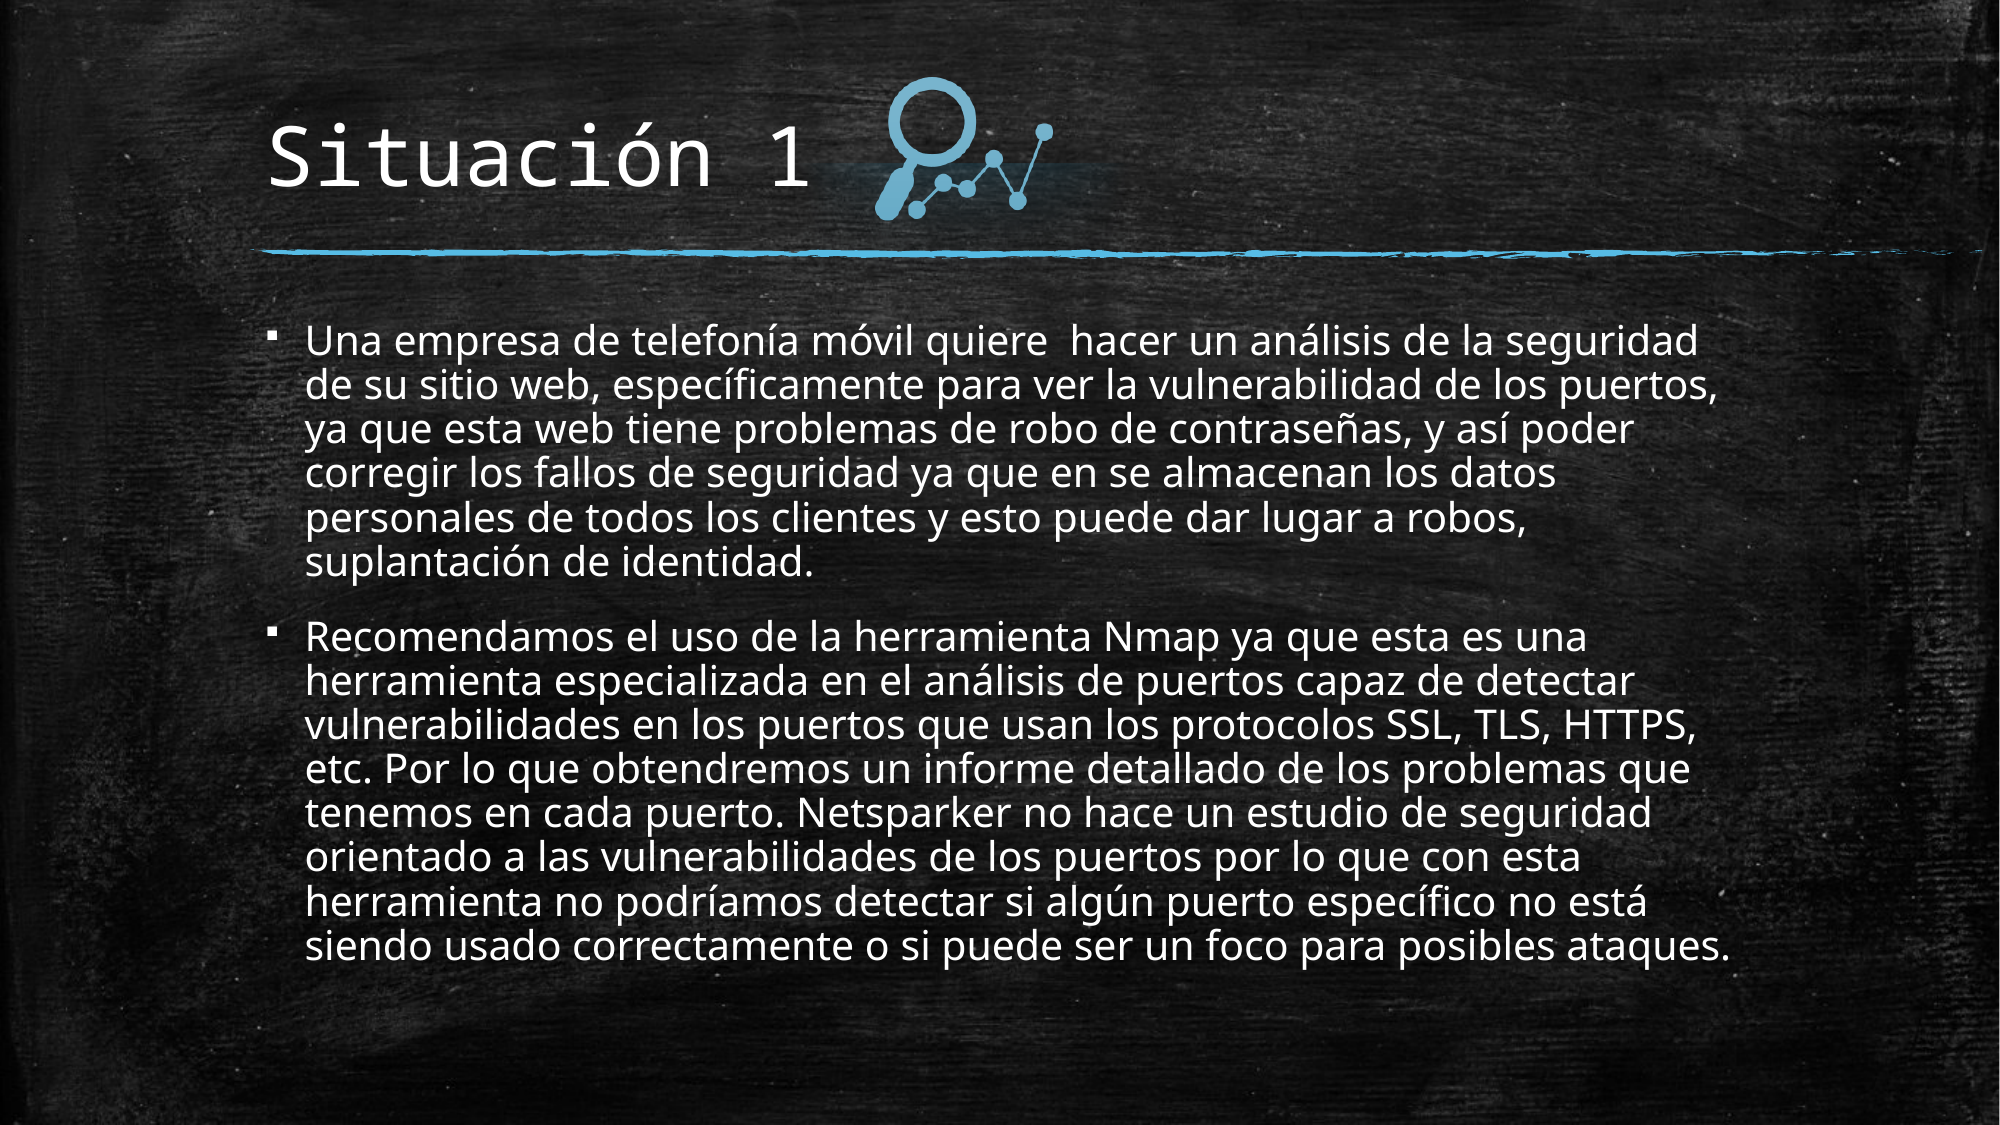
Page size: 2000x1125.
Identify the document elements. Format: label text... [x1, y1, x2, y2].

list Una empresa de telefonía móvil quiere hacer un análisis de la seguridad de su sitio web, específicamente para ver la vulnerabilidad de los puertos, ya que esta web tiene problemas de robo de contraseñas, y así poder corregir los fallos de seguridad ya que en se almacenan los datos personales de todos los clientes y esto puede dar lugar a robos, suplantación de identidad. Recomendamos el uso de la herramienta Nmap ya que esta es una herramienta especializada en el análisis de puertos capaz de detectar vulnerabilidades en los puertos que usan los protocolos SSL, TLS, HTTPS, etc. Por lo que obtendremos un informe detallado de los problemas que tenemos en cada puerto. Netsparker no hace un estudio de seguridad orientado a las vulnerabilidades de los puertos por lo que con esta herramienta no podríamos detectar si algún puerto específico no está siendo usado correctamente o si puede ser un foco para posibles ataques. [249, 312, 1750, 1013]
picture [798, 77, 1129, 282]
title Situación 1 [249, 45, 1839, 213]
